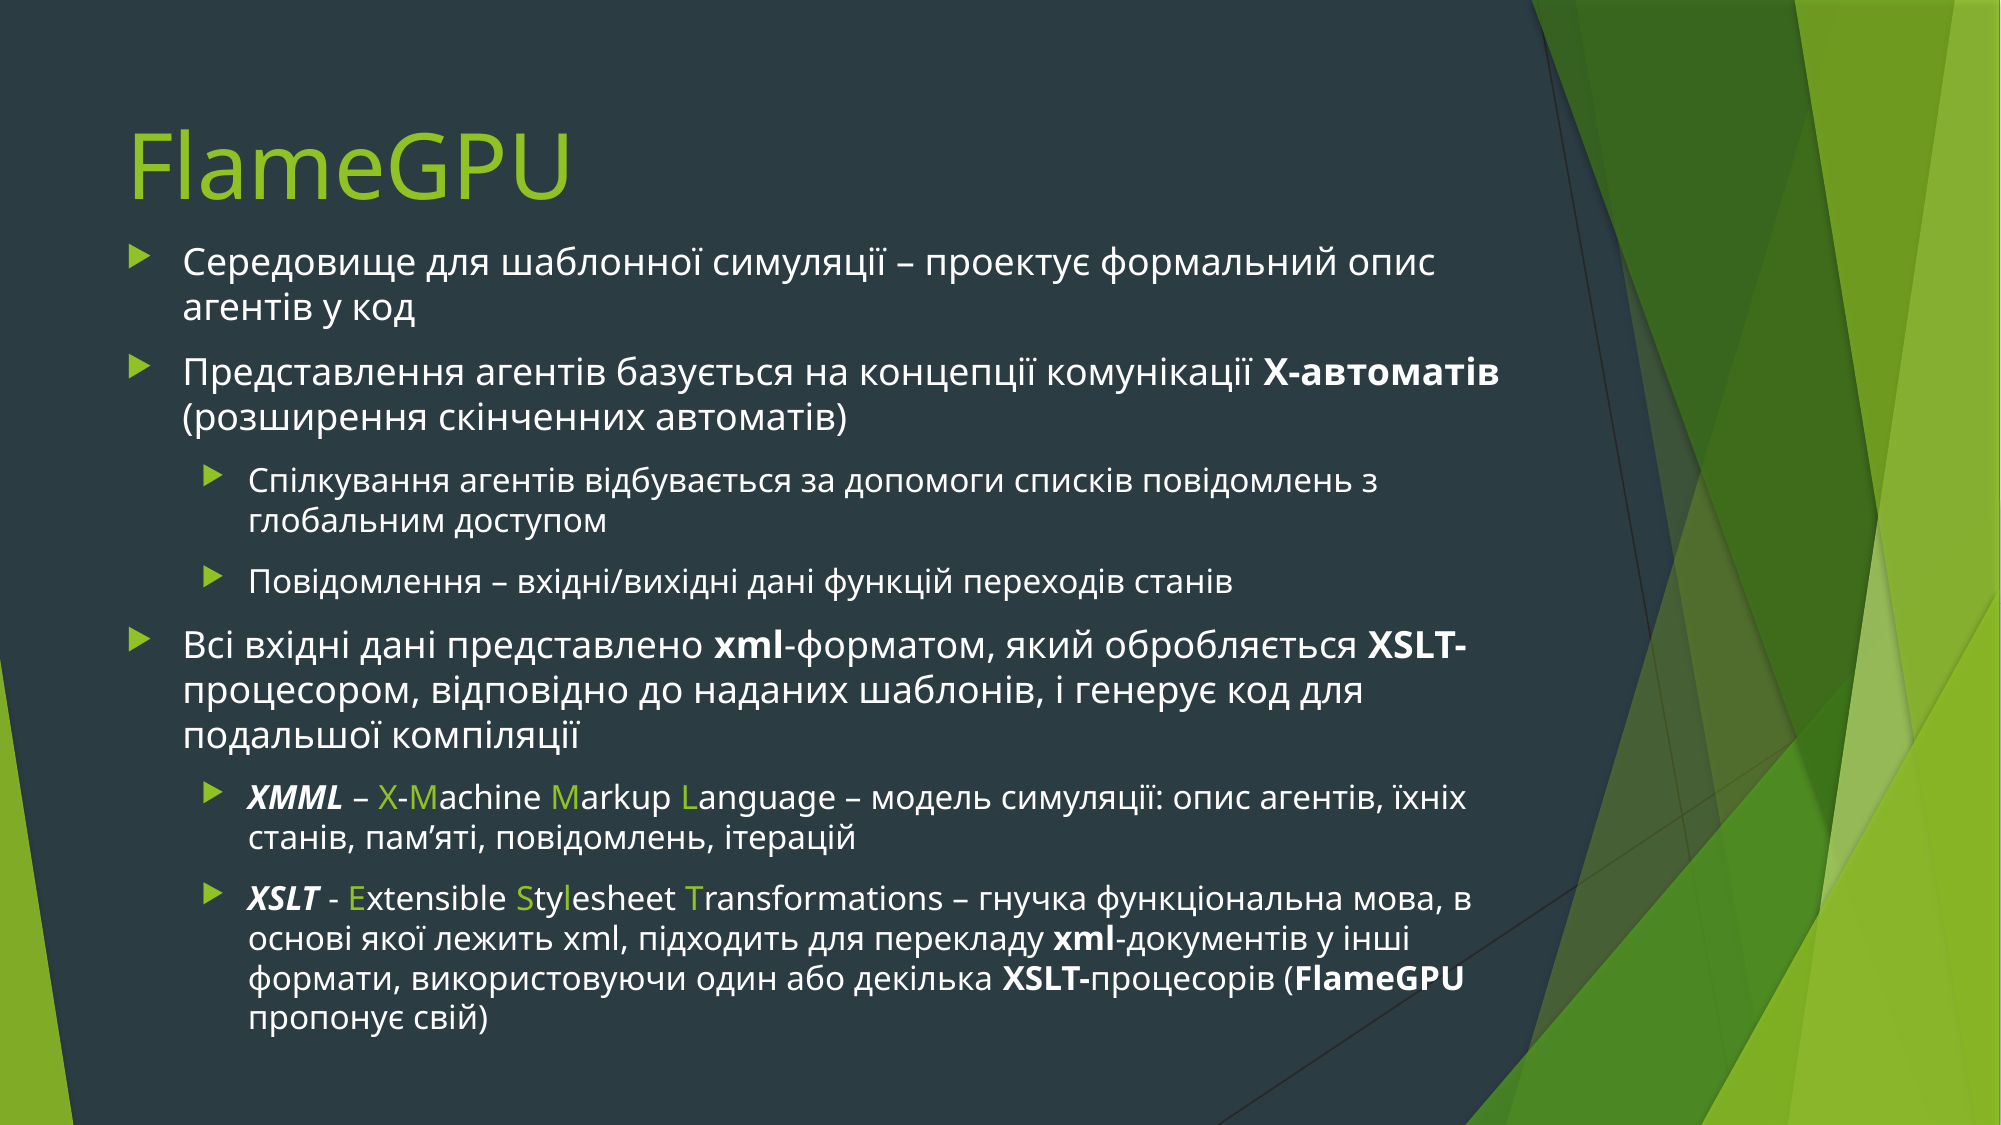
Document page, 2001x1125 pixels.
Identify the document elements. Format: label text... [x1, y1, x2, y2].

title FlameGPU [111, 99, 1522, 230]
list Середовище для шаблонної симуляції – проектує формальний опис агентів у код Представлення агентів базується на концепції комунікації Х-автоматів (розширення скінченних автоматів) Спілкування агентів відбувається за допомоги списків повідомлень з глобальним доступом Повідомлення – вхідні/вихідні дані функцій переходів станів Всі вхідні дані представлено xml-форматом, який обробляється XSLT-процесором, відповідно до наданих шаблонів, і генерує код для подальшої компіляції XMML – X-Machine Markup Language – модель симуляції: опис агентів, їхніх станів, пам’яті, повідомлень, ітерацій XSLT - Extensible Stylesheet Transformations – гнучка функціональна мова, в основі якої лежить xml, підходить для перекладу xml-документів у інші формати, використовуючи один або декілька XSLT-процесорів (FlameGPU пропонує свій) [111, 230, 1586, 1058]
